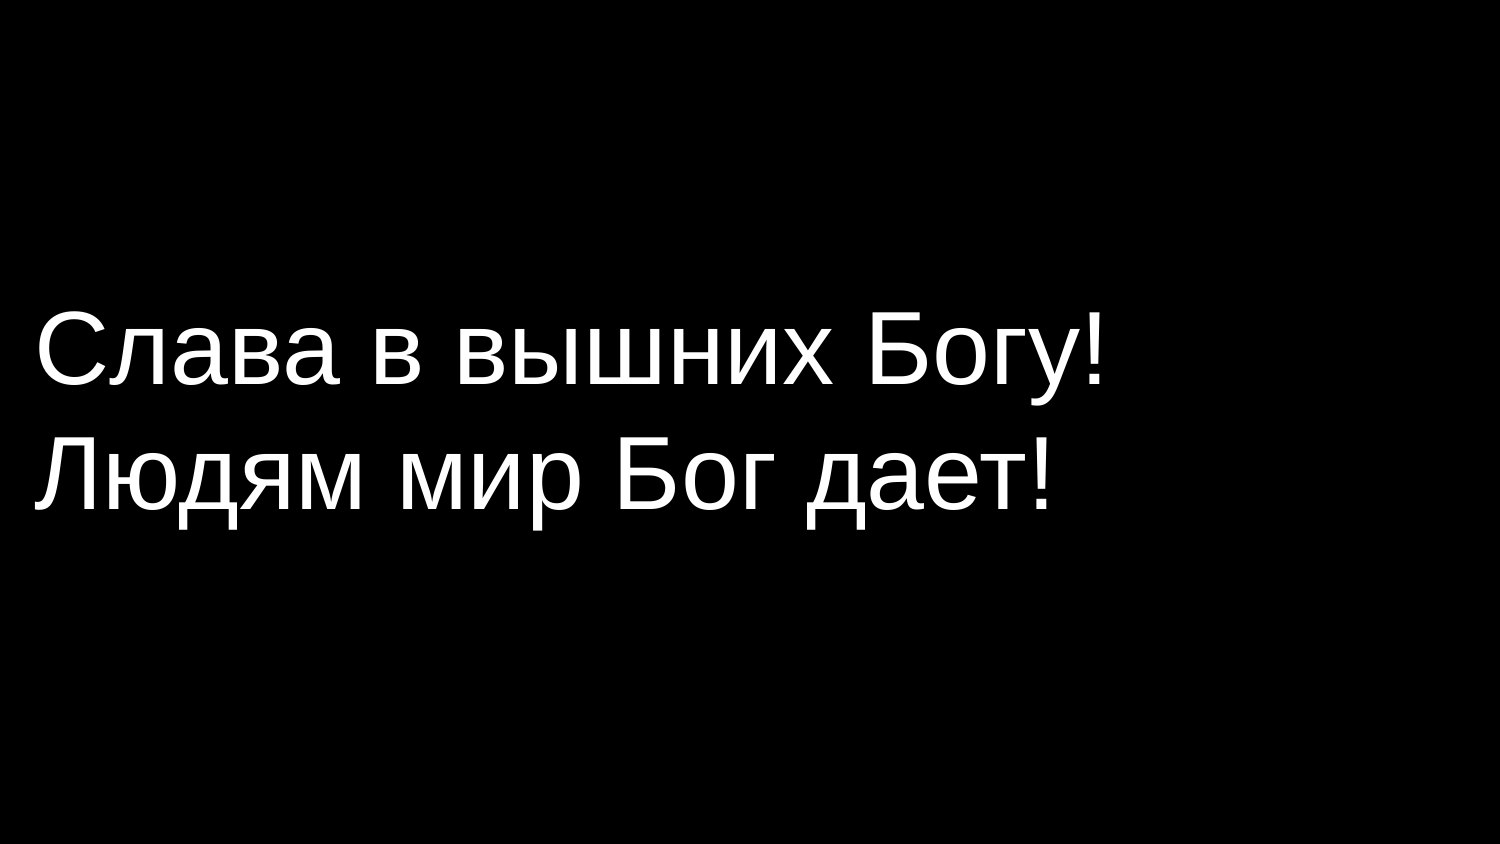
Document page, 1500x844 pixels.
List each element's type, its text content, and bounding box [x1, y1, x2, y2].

title Слава в вышних Богу! Людям мир Бог дает! [19, 52, 1500, 844]
